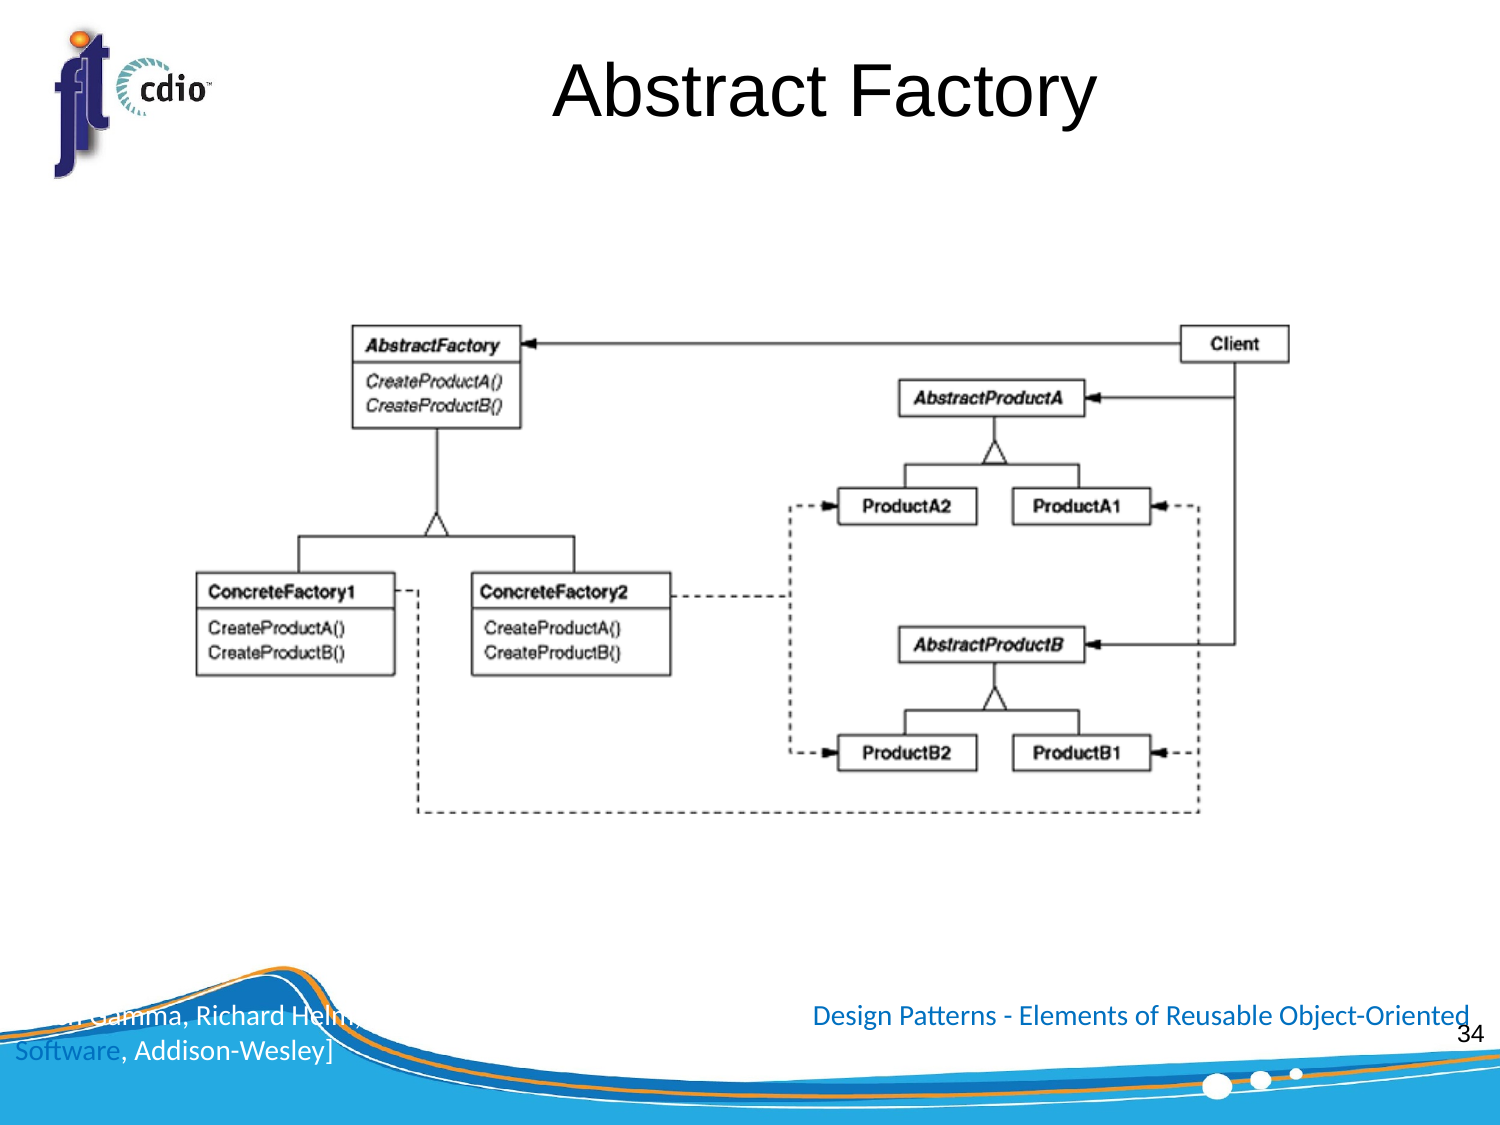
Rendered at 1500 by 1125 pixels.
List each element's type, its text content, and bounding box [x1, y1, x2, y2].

title Abstract Factory [226, 6, 1425, 166]
text_box [Erich Gamma, Richard Helm, Ralph Johnson, John Vlissides (1995). Design Patterns - Elements of Reusable Object-Oriented Software, Addison-Wesley] [0, 988, 1500, 1074]
picture [0, 0, 1500, 988]
picture [0, 1074, 1500, 1125]
